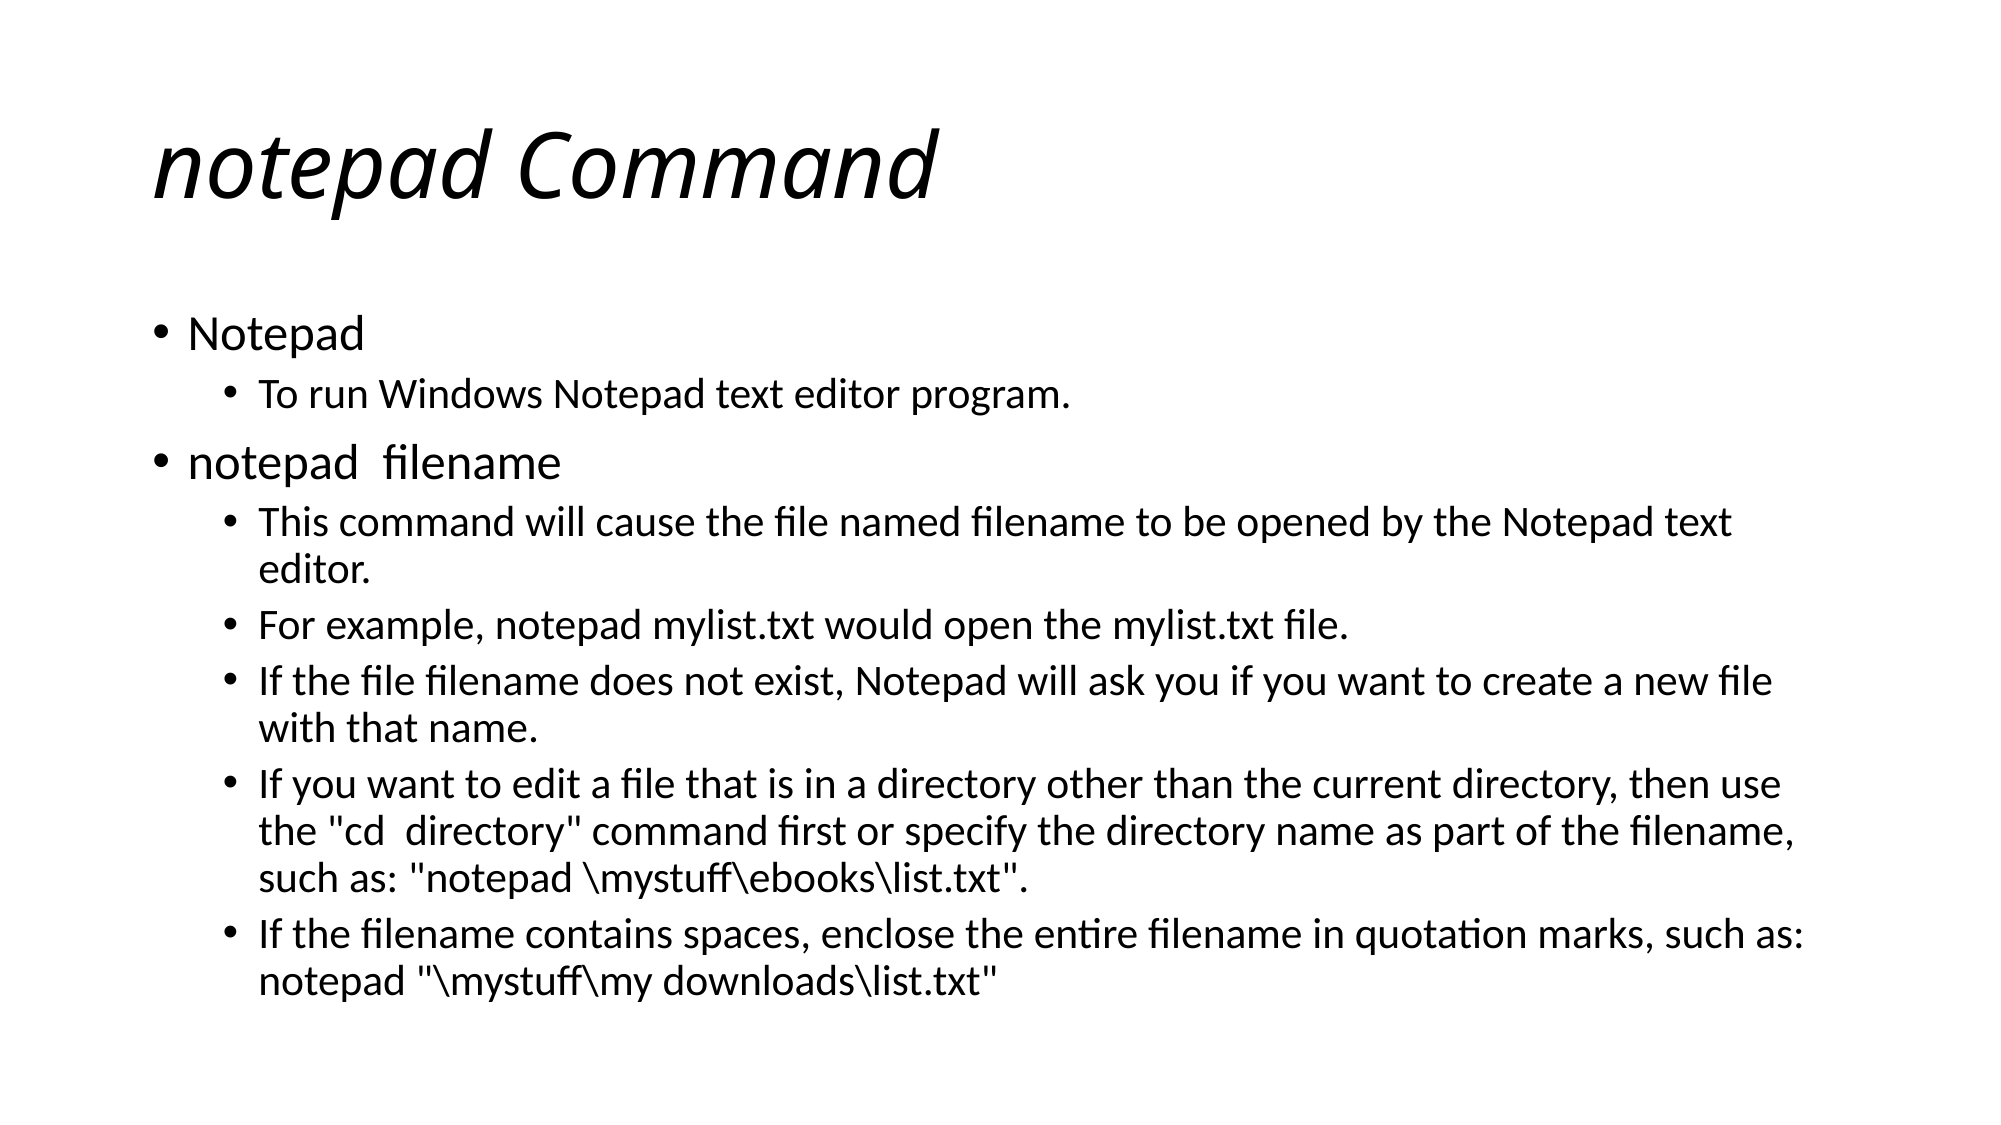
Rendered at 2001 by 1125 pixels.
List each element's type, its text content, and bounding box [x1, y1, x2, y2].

list Notepad To run Windows Notepad text editor program. notepad filename This command will cause the file named filename to be opened by the Notepad text editor. For example, notepad mylist.txt would open the mylist.txt file. If the file filename does not exist, Notepad will ask you if you want to create a new file with that name. If you want to edit a file that is in a directory other than the current directory, then use the "cd directory" command first or specify the directory name as part of the filename, such as: "notepad \mystuff\ebooks\list.txt". If the filename contains spaces, enclose the entire filename in quotation marks, such as: notepad "\mystuff\my downloads\list.txt" [137, 299, 1863, 1014]
title notepad Command [137, 59, 1863, 278]
